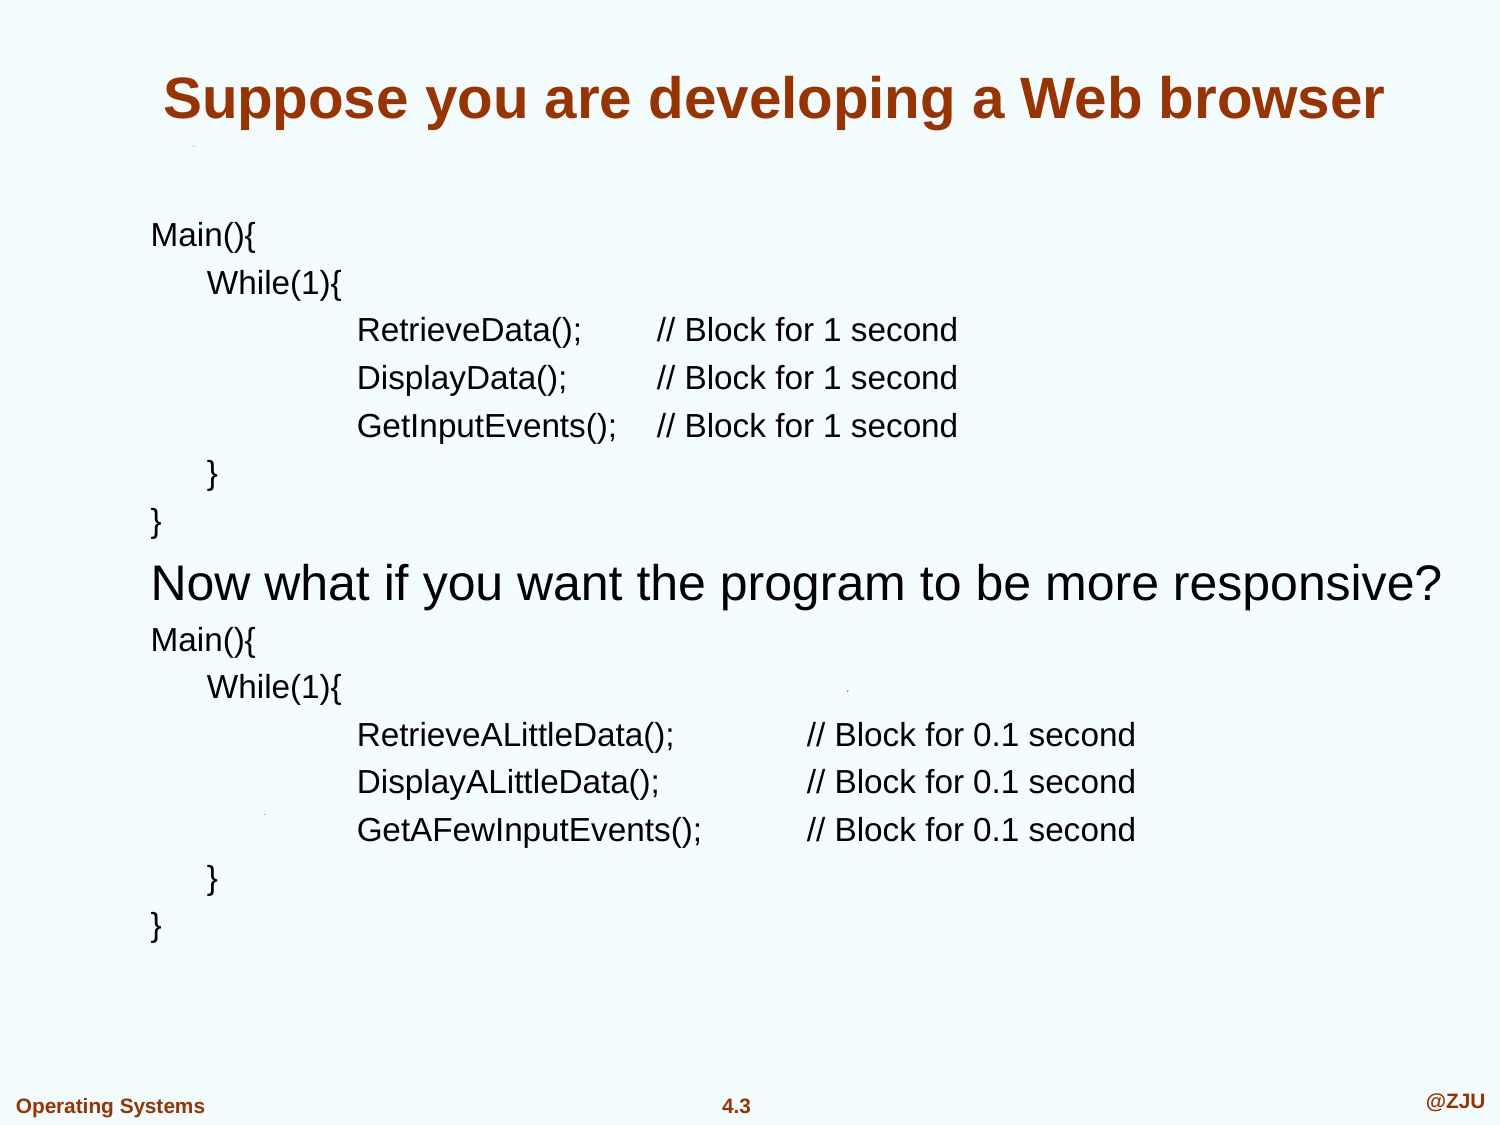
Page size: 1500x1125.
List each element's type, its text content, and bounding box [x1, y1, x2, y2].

list Main(){ While(1){ RetrieveData(); // Block for 1 second DisplayData(); // Block for 1 second GetInputEvents(); // Block for 1 second } } Now what if you want the program to be more responsive? Main(){ While(1){ RetrieveALittleData(); // Block for 0.1 second DisplayALittleData(); // Block for 0.1 second GetAFewInputEvents(); // Block for 0.1 second } } [135, 210, 1468, 1044]
title Suppose you are developing a Web browser [112, 37, 1438, 138]
